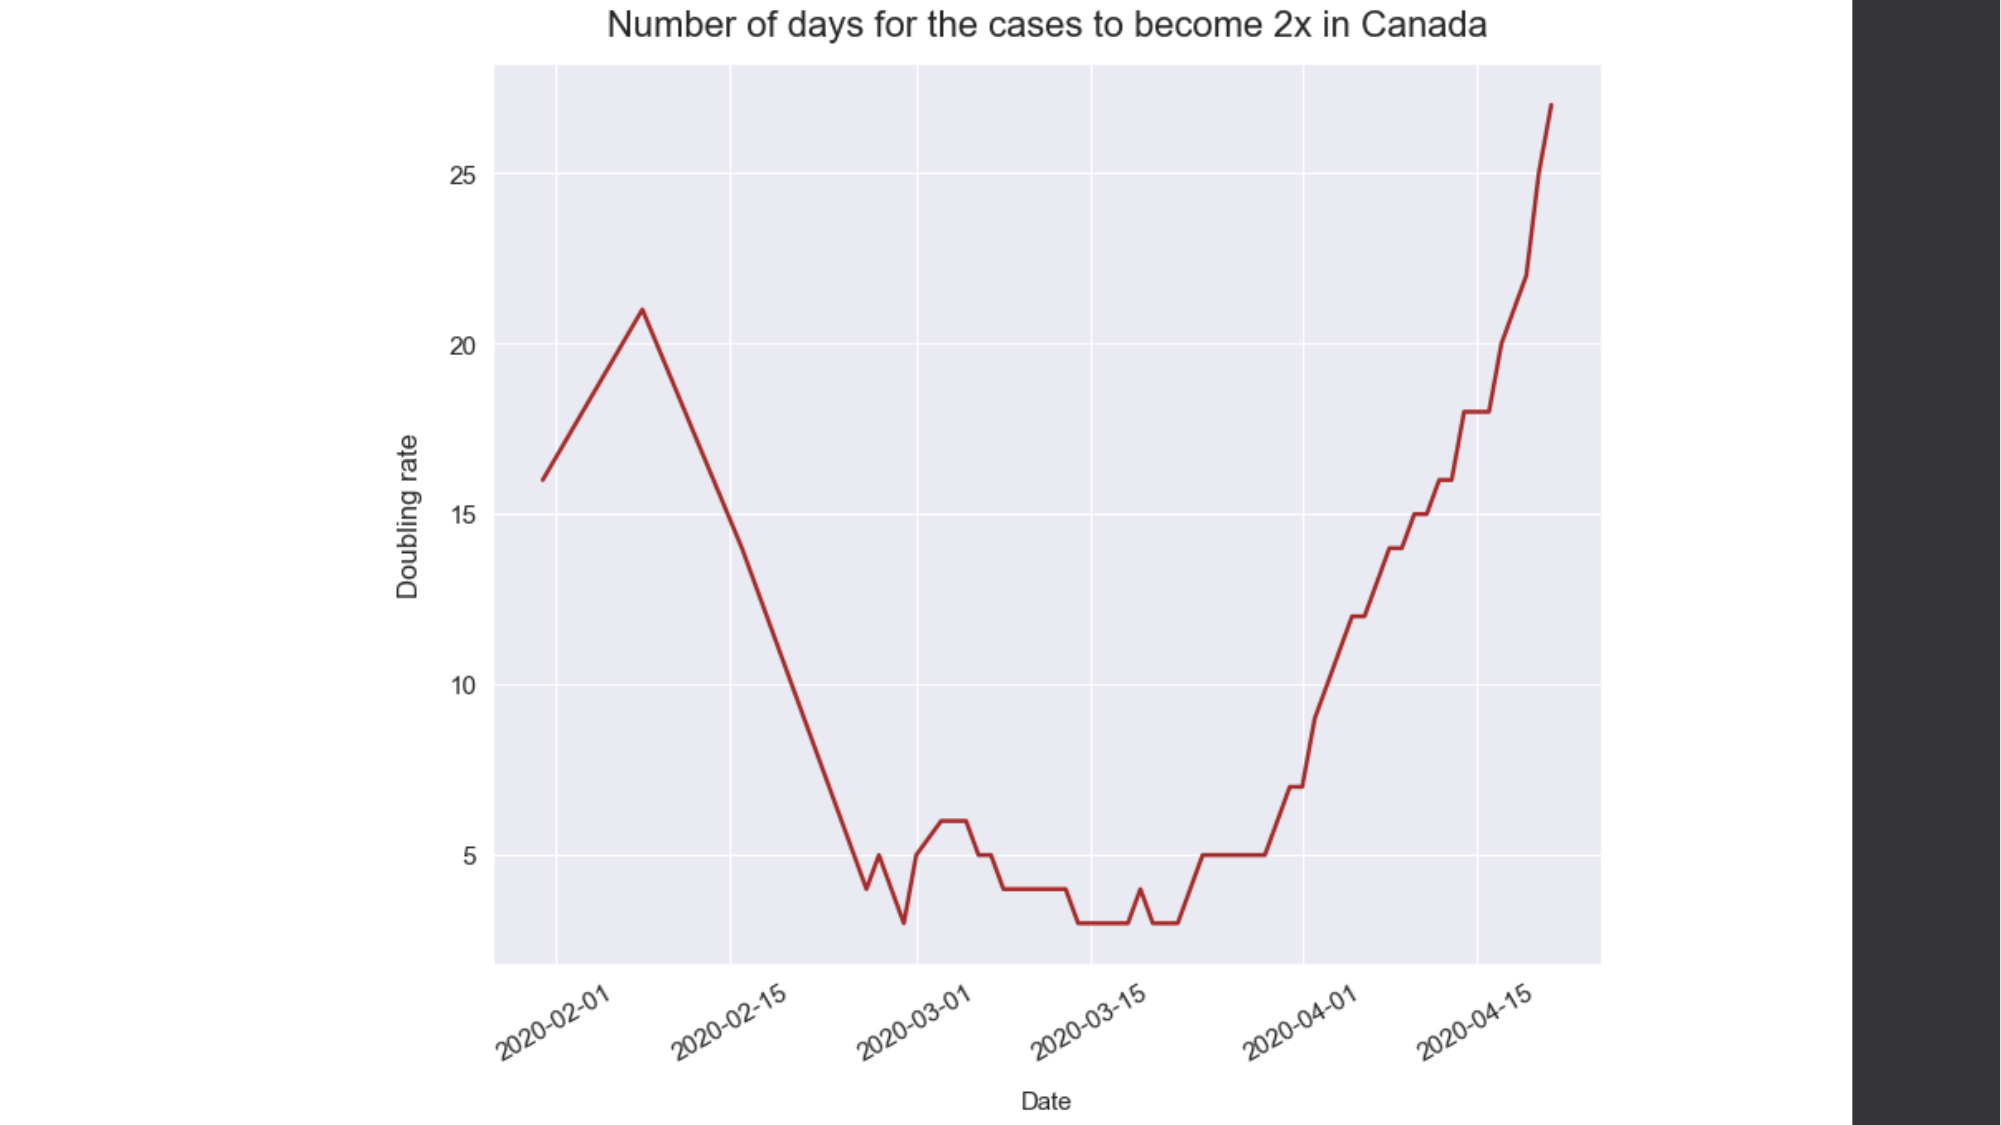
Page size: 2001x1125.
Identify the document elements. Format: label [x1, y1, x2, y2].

picture [387, 0, 1613, 1125]
